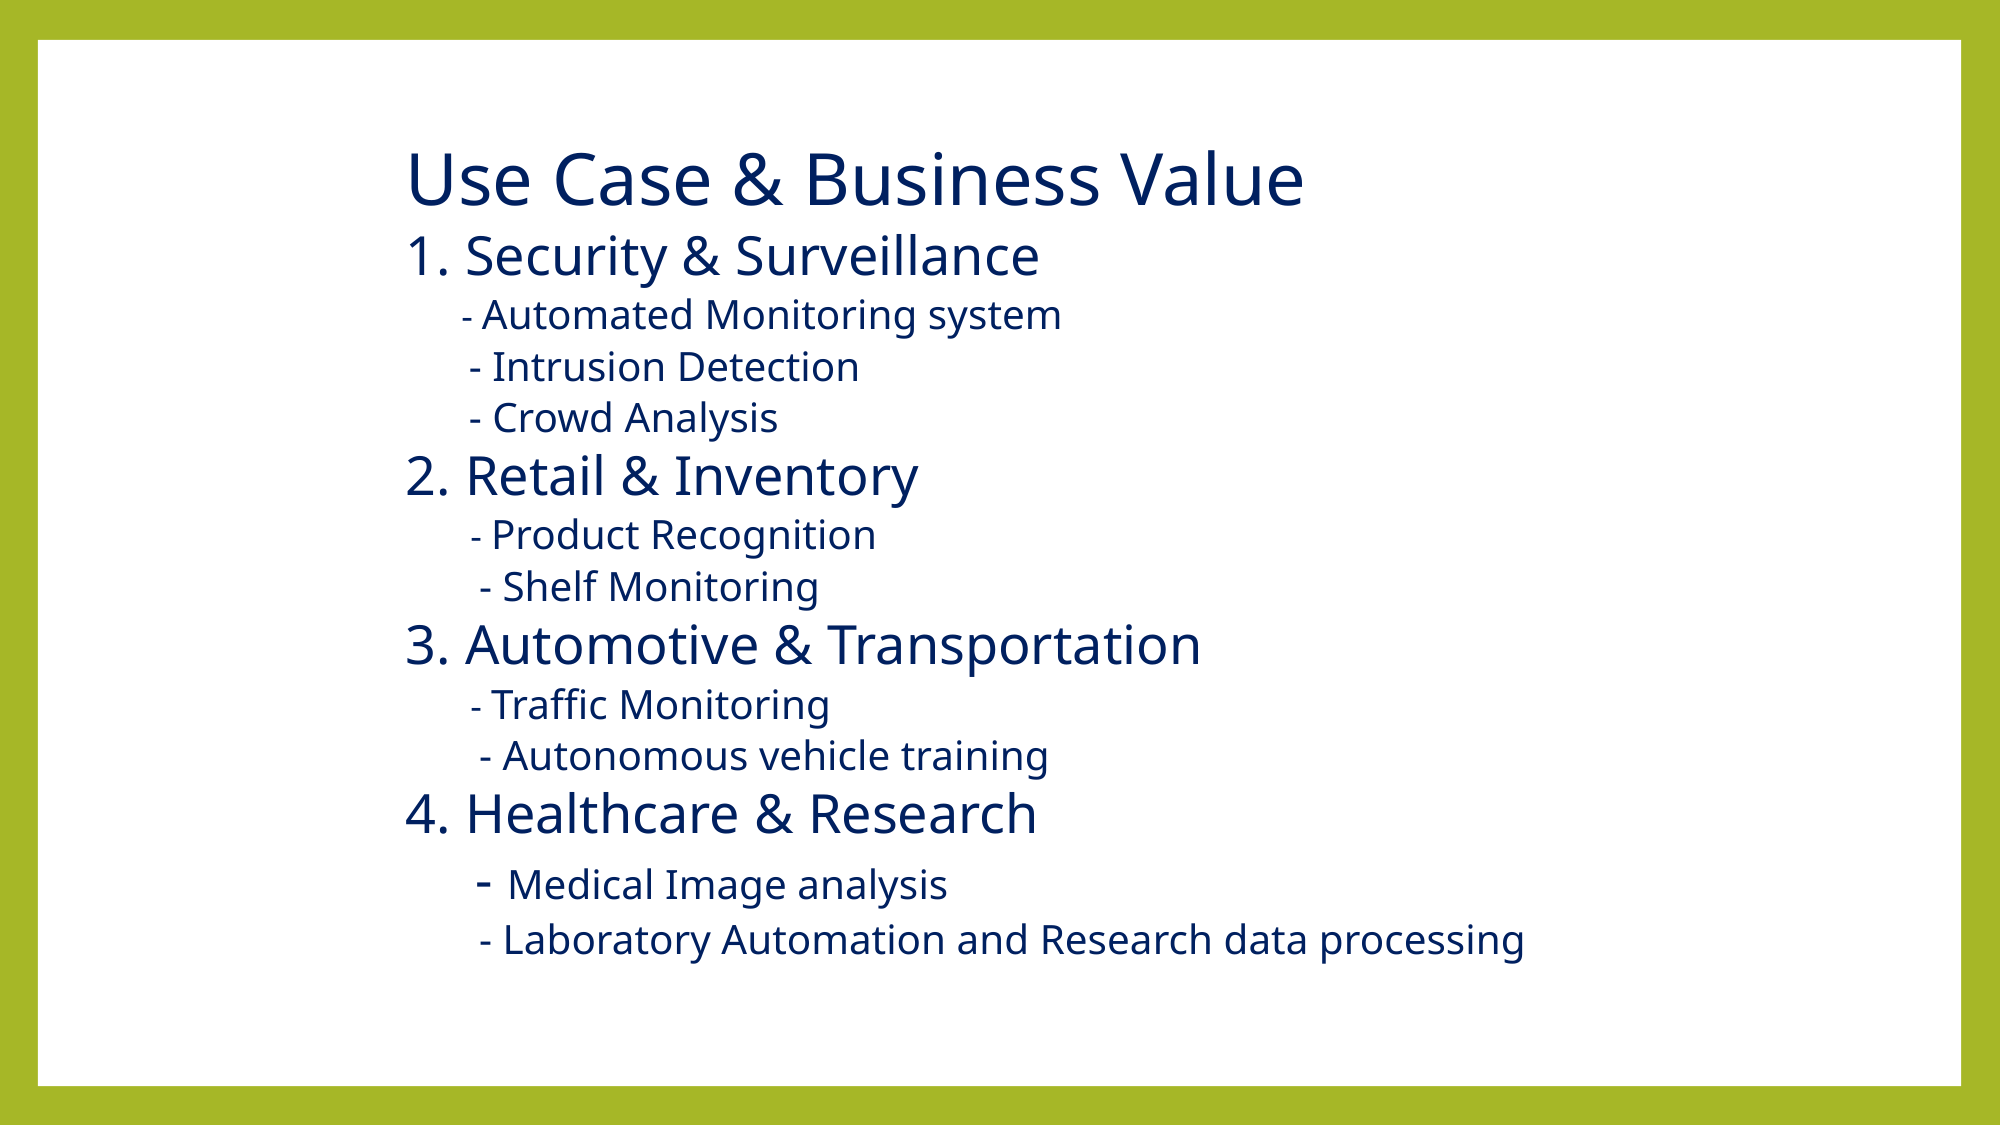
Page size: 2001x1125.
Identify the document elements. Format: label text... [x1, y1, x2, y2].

list Use Case & Business Value 1. Security & Surveillance - Automated Monitoring system - Intrusion Detection - Crowd Analysis 2. Retail & Inventory - Product Recognition - Shelf Monitoring 3. Automotive & Transportation - Traffic Monitoring - Autonomous vehicle training 4. Healthcare & Research - Medical Image analysis - Laboratory Automation and Research data processing [390, 112, 1606, 1000]
